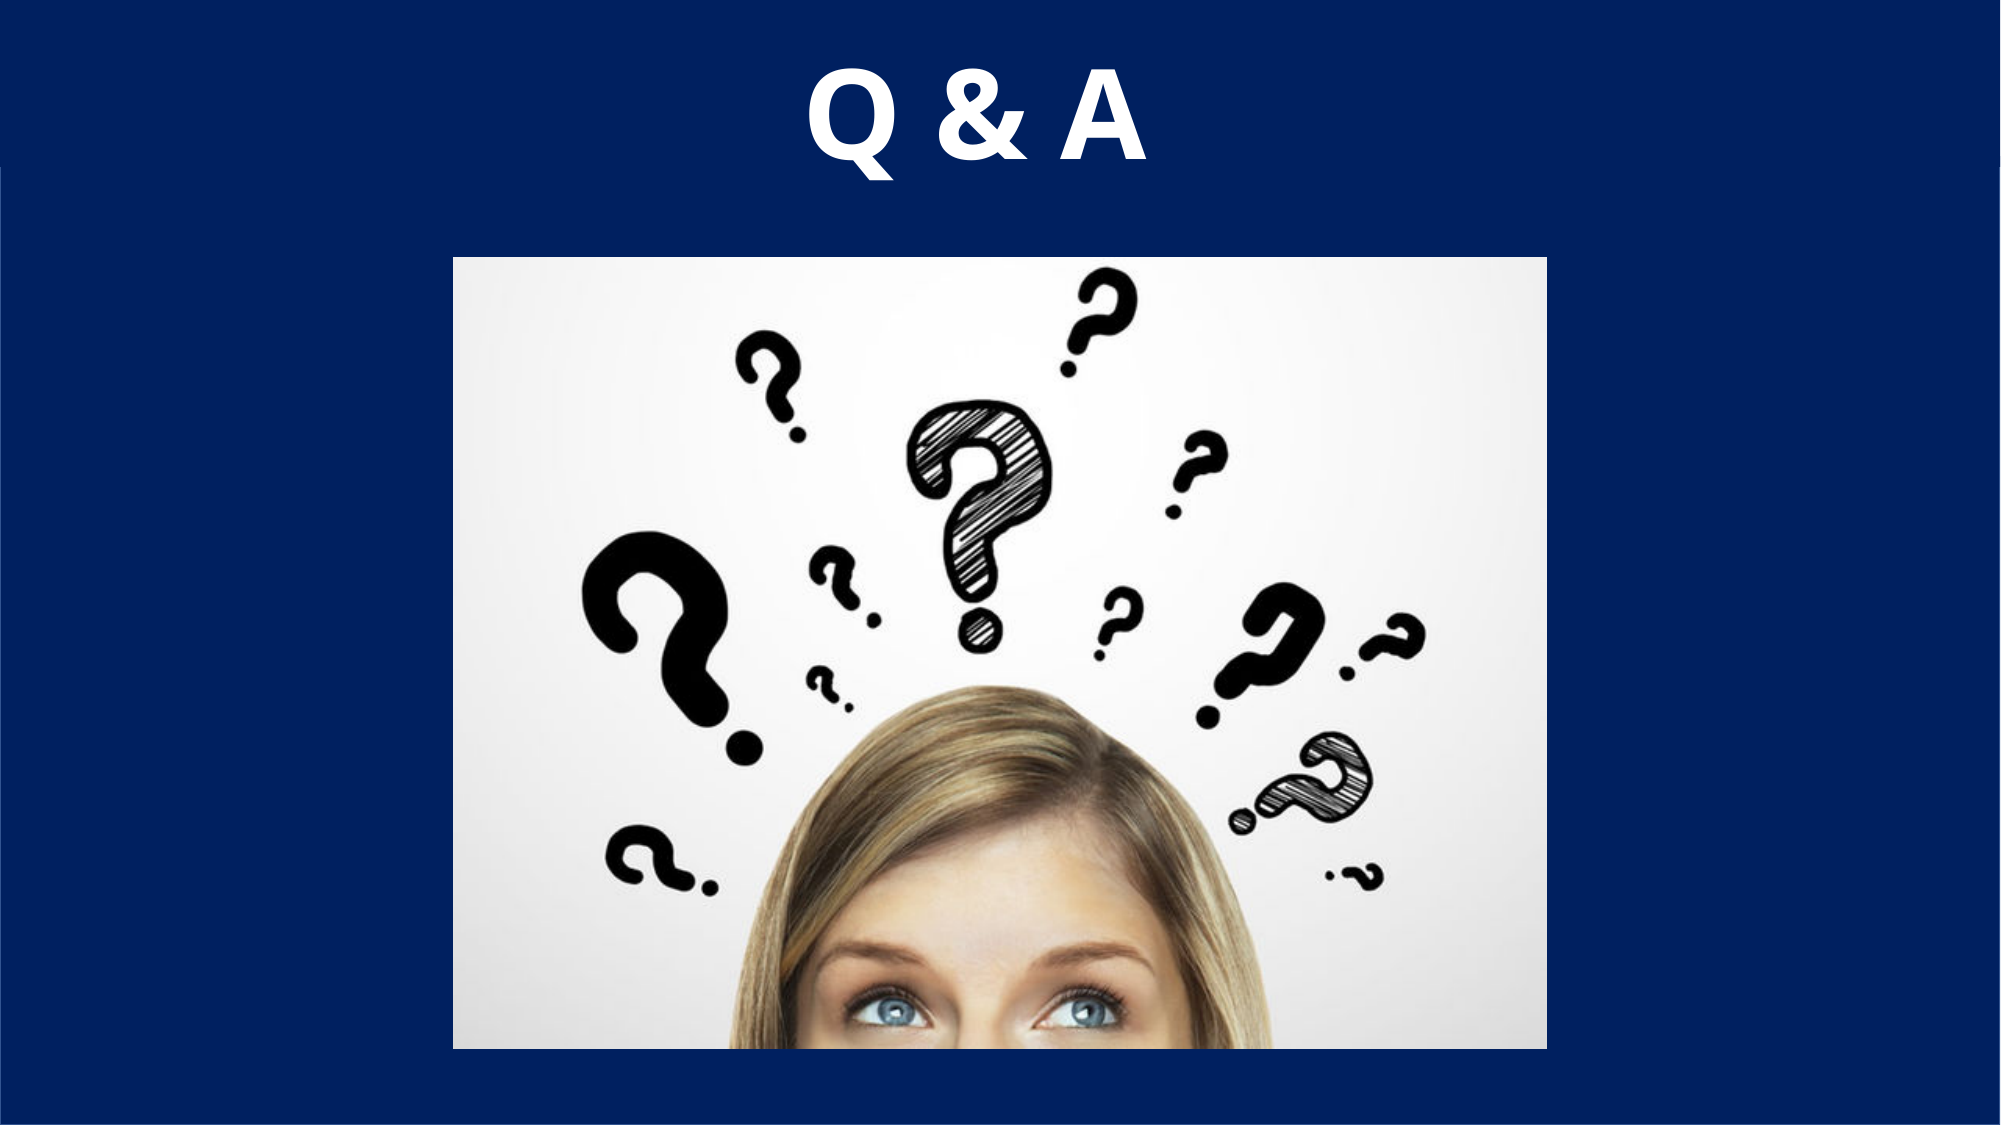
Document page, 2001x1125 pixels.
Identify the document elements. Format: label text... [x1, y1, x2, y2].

picture [453, 257, 1547, 1049]
text_box Q & A [787, 27, 1162, 193]
